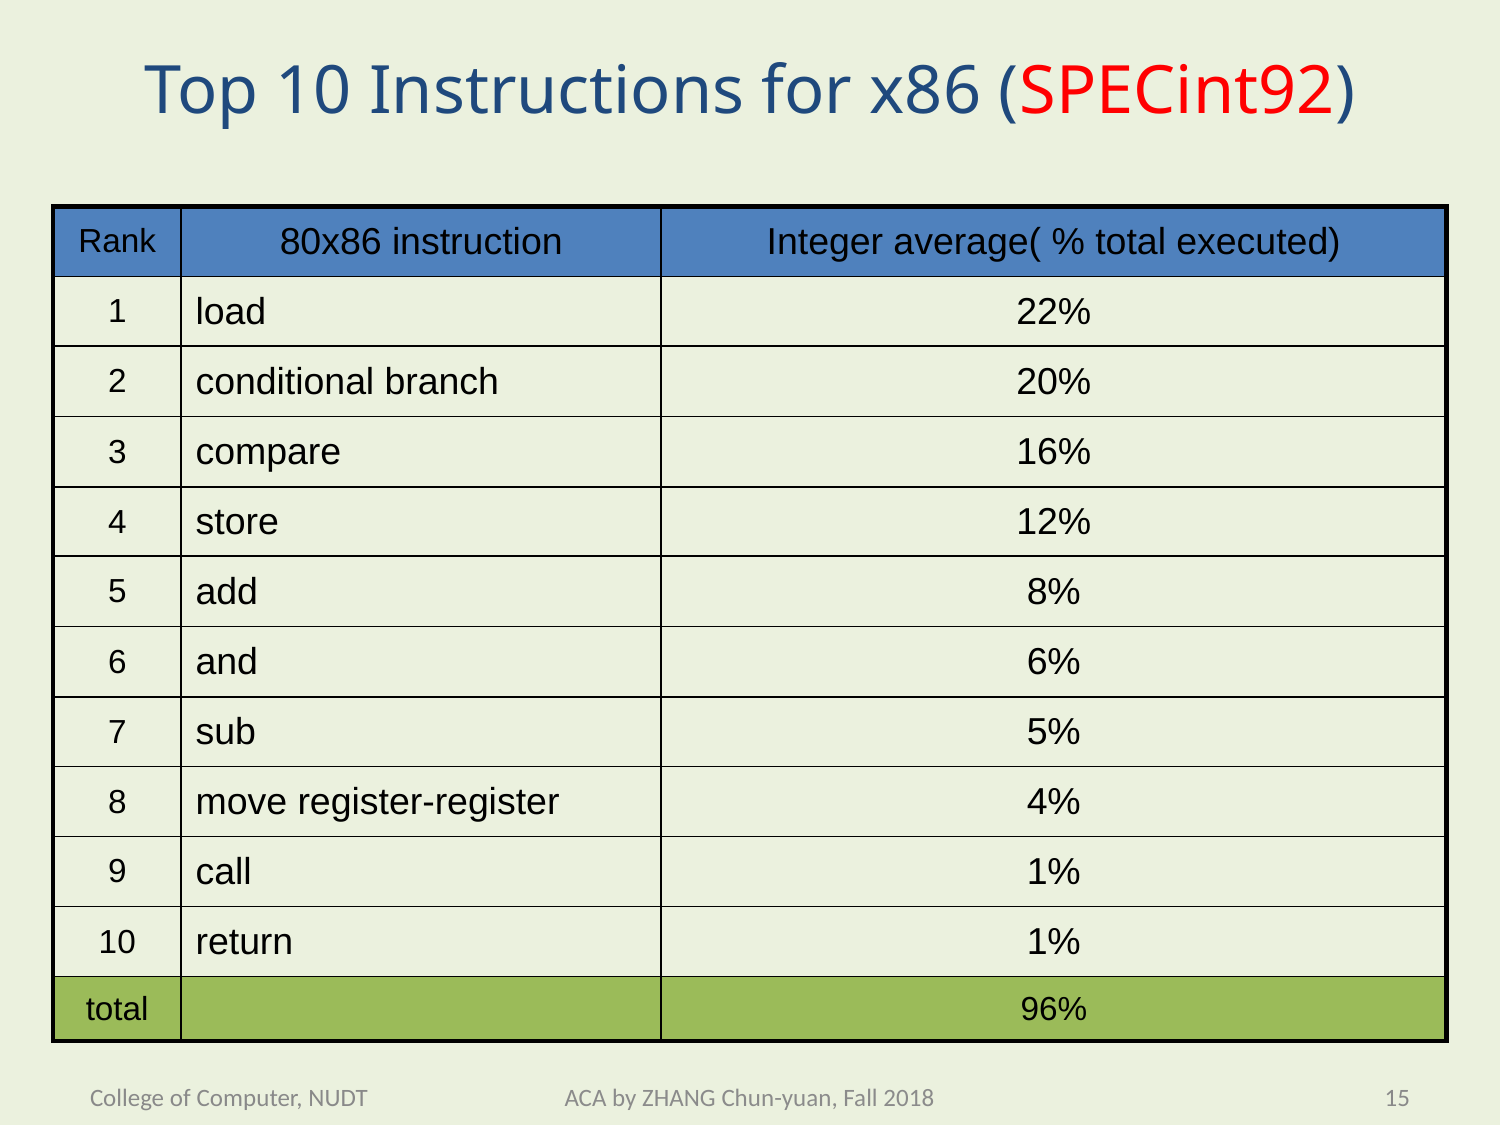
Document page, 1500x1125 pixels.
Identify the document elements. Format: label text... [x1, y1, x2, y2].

table_cell 1% [662, 837, 1444, 906]
table_cell 1 [55, 277, 180, 345]
table_cell compare [182, 417, 660, 486]
table_cell [182, 977, 660, 1039]
table_header Rank [55, 209, 180, 276]
table_cell 5% [662, 698, 1444, 766]
table_cell conditional branch [182, 347, 660, 416]
slide_number 15 [1074, 1066, 1425, 1125]
table_cell 96% [662, 977, 1444, 1039]
table_cell 8% [662, 557, 1444, 626]
table_cell 16% [662, 417, 1444, 486]
slide_number College of Computer, NUDT [75, 1066, 425, 1125]
table_cell 4 [55, 488, 180, 555]
table_cell 2 [55, 347, 180, 416]
table_cell 22% [662, 277, 1444, 345]
table_cell store [182, 488, 660, 555]
table_cell sub [182, 698, 660, 766]
table_cell 6 [55, 627, 180, 696]
table_header Integer average( % total executed) [662, 209, 1444, 276]
table_cell call [182, 837, 660, 906]
table_cell add [182, 557, 660, 626]
table_cell load [182, 277, 660, 345]
table_cell 1% [662, 907, 1444, 976]
table_cell and [182, 627, 660, 696]
table_cell 9 [55, 837, 180, 906]
title Top 10 Instructions for x86 (SPECint92) [75, 28, 1425, 147]
table_cell 6% [662, 627, 1444, 696]
table_cell 7 [55, 698, 180, 766]
table_cell move register-register [182, 767, 660, 836]
table_cell 5 [55, 557, 180, 626]
table_cell 10 [55, 907, 180, 976]
table_header 80x86 instruction [182, 209, 660, 276]
table_cell return [182, 907, 660, 976]
table_cell 20% [662, 347, 1444, 416]
table_cell 8 [55, 767, 180, 836]
table_cell 4% [662, 767, 1444, 836]
table_cell total [55, 977, 180, 1039]
table_cell 12% [662, 488, 1444, 555]
table_cell 3 [55, 417, 180, 486]
footer ACA by ZHANG Chun-yuan, Fall 2018 [512, 1066, 988, 1125]
